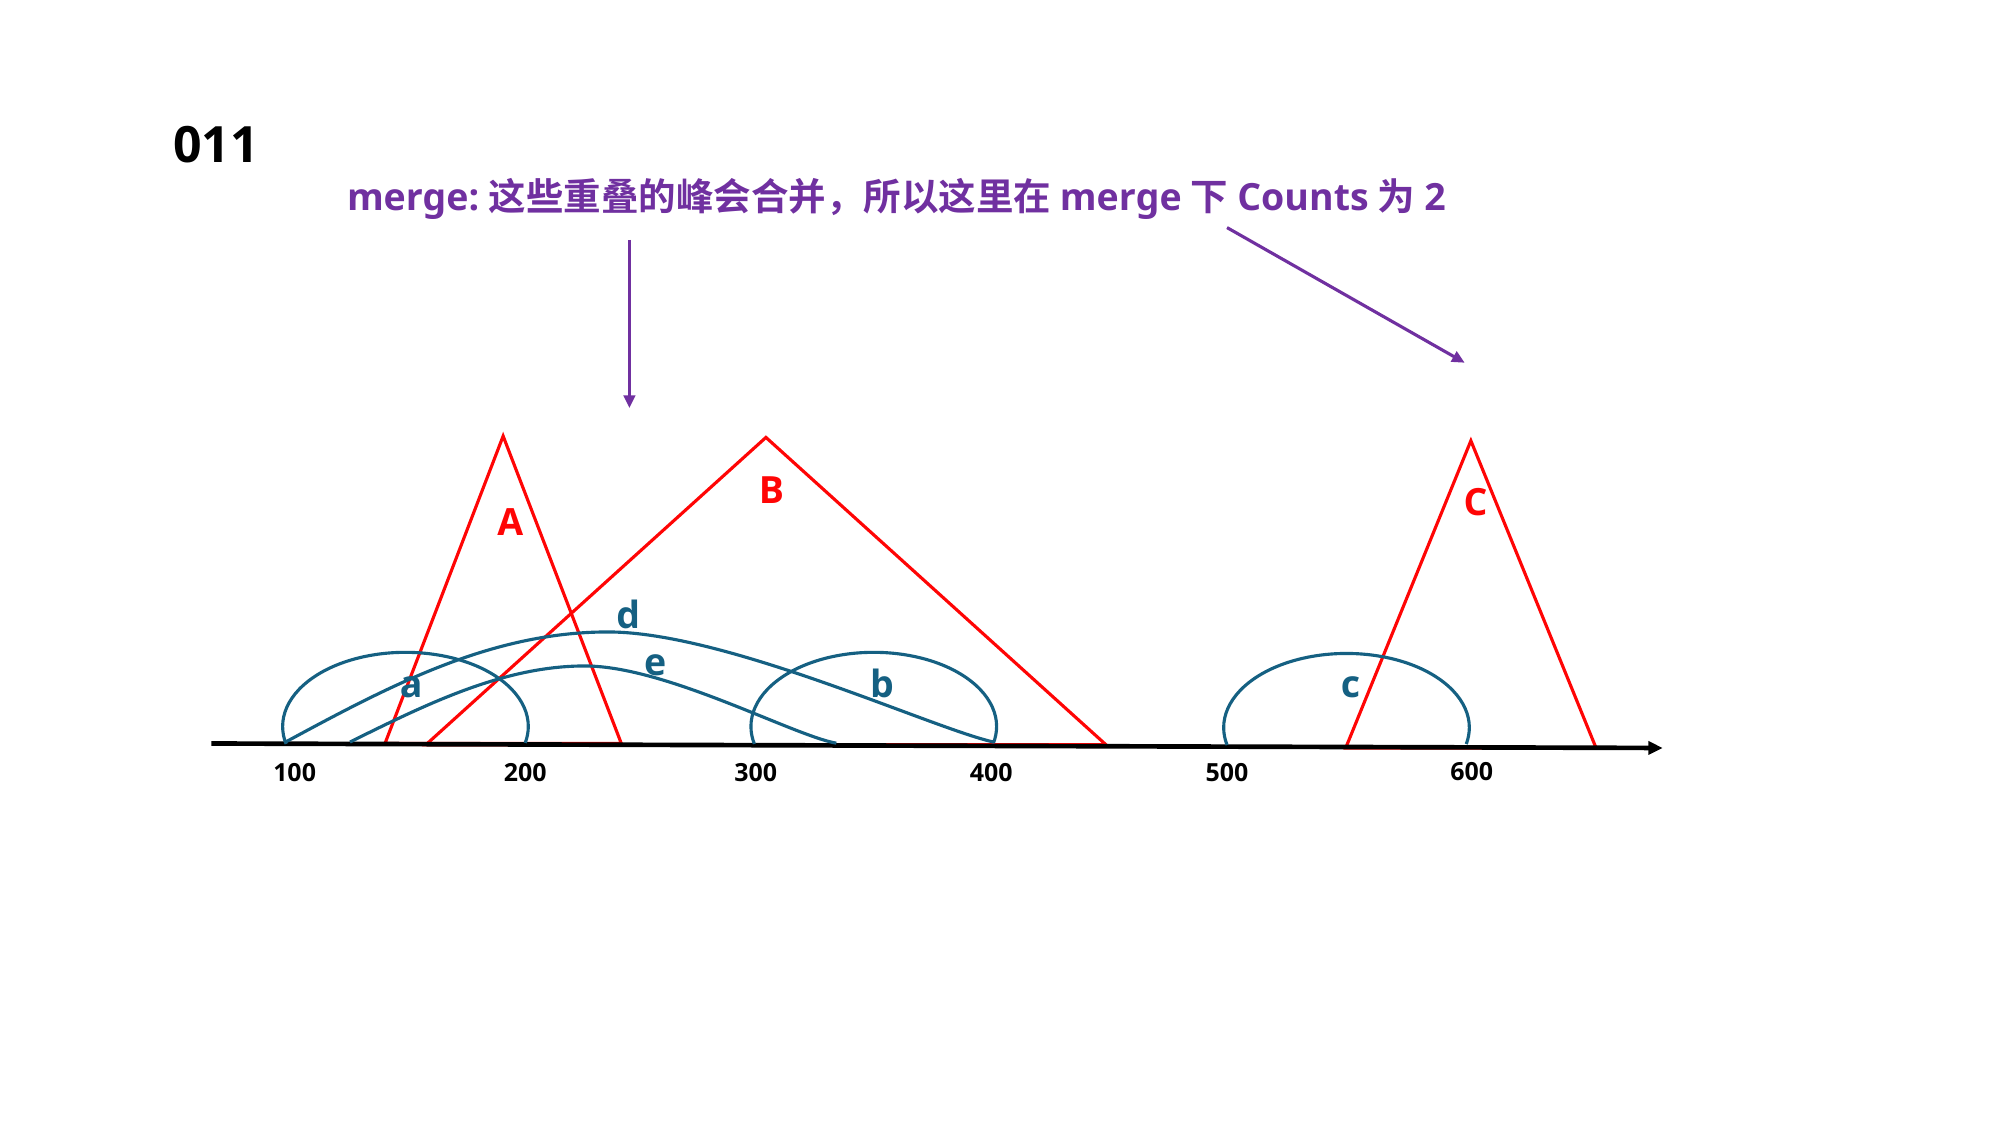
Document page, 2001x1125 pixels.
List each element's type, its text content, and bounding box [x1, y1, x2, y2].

text_box 011 [158, 105, 274, 180]
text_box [210, 165, 1663, 803]
